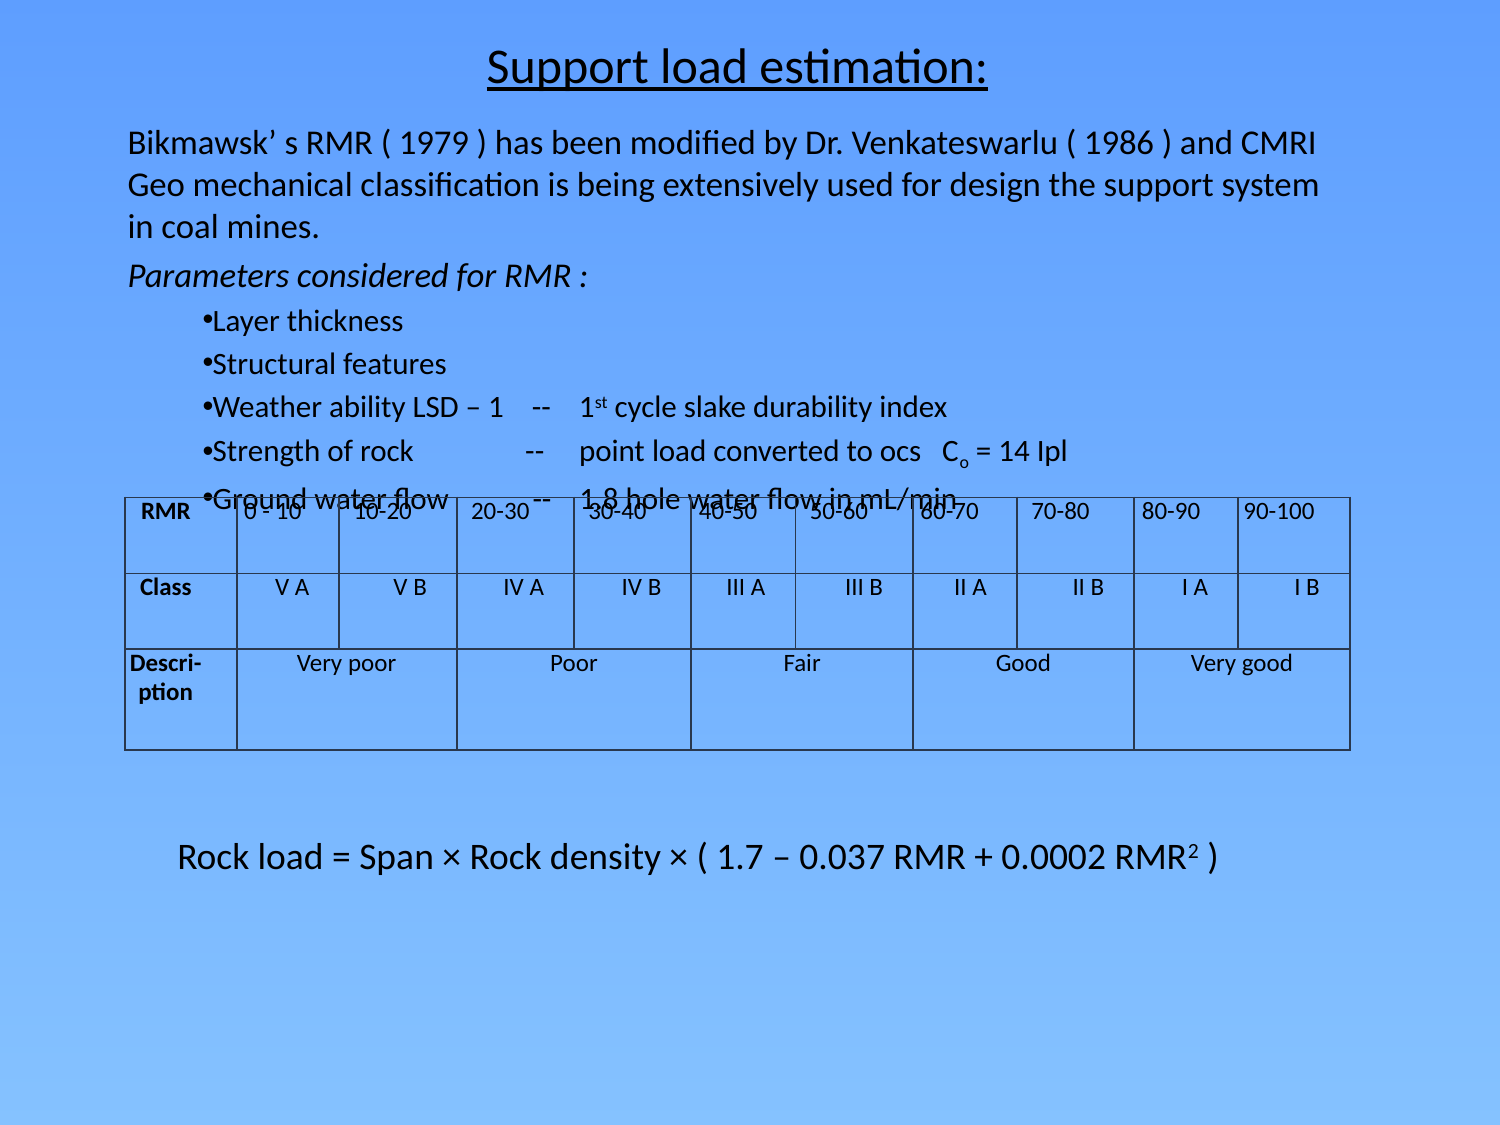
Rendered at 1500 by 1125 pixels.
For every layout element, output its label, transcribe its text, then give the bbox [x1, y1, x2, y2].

table_cell IV A [458, 574, 573, 648]
table_header 40-50 [692, 498, 795, 573]
table_header 80-90 [1135, 498, 1237, 573]
table_cell Descri-ption [126, 650, 236, 749]
table_cell Class [126, 574, 236, 648]
table_cell IV B [575, 574, 690, 648]
table_cell Fair [692, 650, 912, 749]
table_header 50-60 [796, 498, 912, 573]
table_cell II B [1018, 574, 1133, 648]
table_cell II A [914, 574, 1016, 648]
text_box Rock load = Span × Rock density × ( 1.7 – 0.037 RMR + 0.0002 RMR2 ) [162, 824, 1350, 930]
table_cell I A [1135, 574, 1237, 648]
table_header 70-80 [1018, 498, 1133, 573]
table_cell I B [1239, 574, 1349, 648]
table_header 90-100 [1239, 498, 1349, 573]
table_header 0 - 10 [238, 498, 338, 573]
table_cell III B [796, 574, 912, 648]
table_header 30-40 [575, 498, 690, 573]
table_cell III A [692, 574, 795, 648]
title Support load estimation: [99, 24, 1375, 104]
table_cell Very poor [238, 650, 456, 749]
table_header 10-20 [340, 498, 456, 573]
subtitle Bikmawsk’ s RMR ( 1979 ) has been modified by Dr. Venkateswarlu ( 1986 ) and CMRI Geo mechanical classification is being extensively used for design the support system in coal mines. Parameters considered for RMR : Layer thickness Structural features Weather ability LSD – 1 -- 1st cycle slake durability index Strength of rock -- point load converted to ocs Co = 14 Ipl Ground water flow -- 1.8 hole water flow in mL/min [112, 112, 1350, 575]
table_cell V A [238, 574, 338, 648]
table_cell Good [914, 650, 1133, 749]
table_cell Very good [1135, 650, 1349, 749]
table_header 20-30 [458, 498, 573, 573]
table_header 60-70 [914, 498, 1016, 573]
table_cell V B [340, 574, 456, 648]
table_cell Poor [458, 650, 690, 749]
table_header RMR [126, 498, 236, 573]
